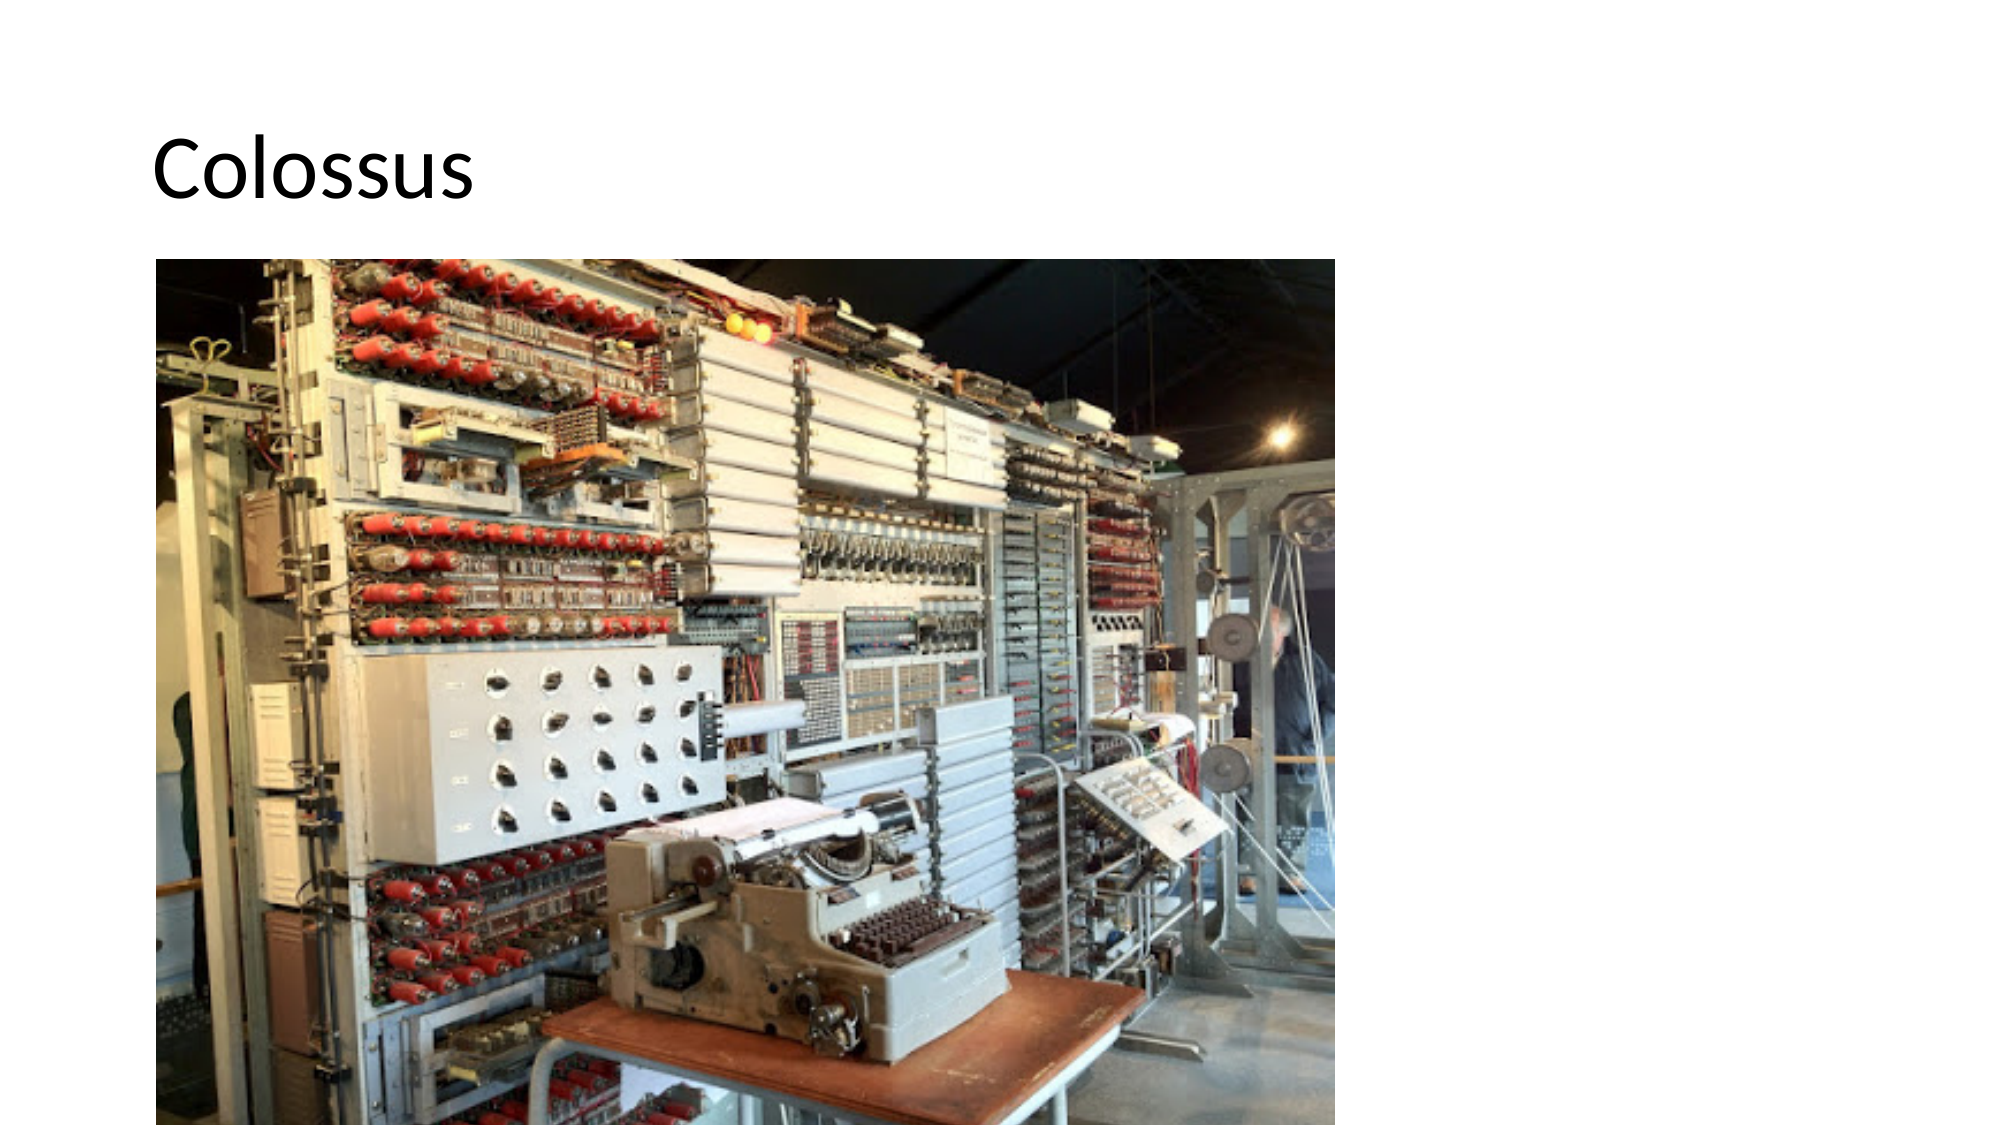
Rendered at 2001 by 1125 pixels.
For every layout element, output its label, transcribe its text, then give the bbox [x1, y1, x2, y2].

title Colossus [137, 59, 1863, 278]
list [156, 259, 1336, 1125]
